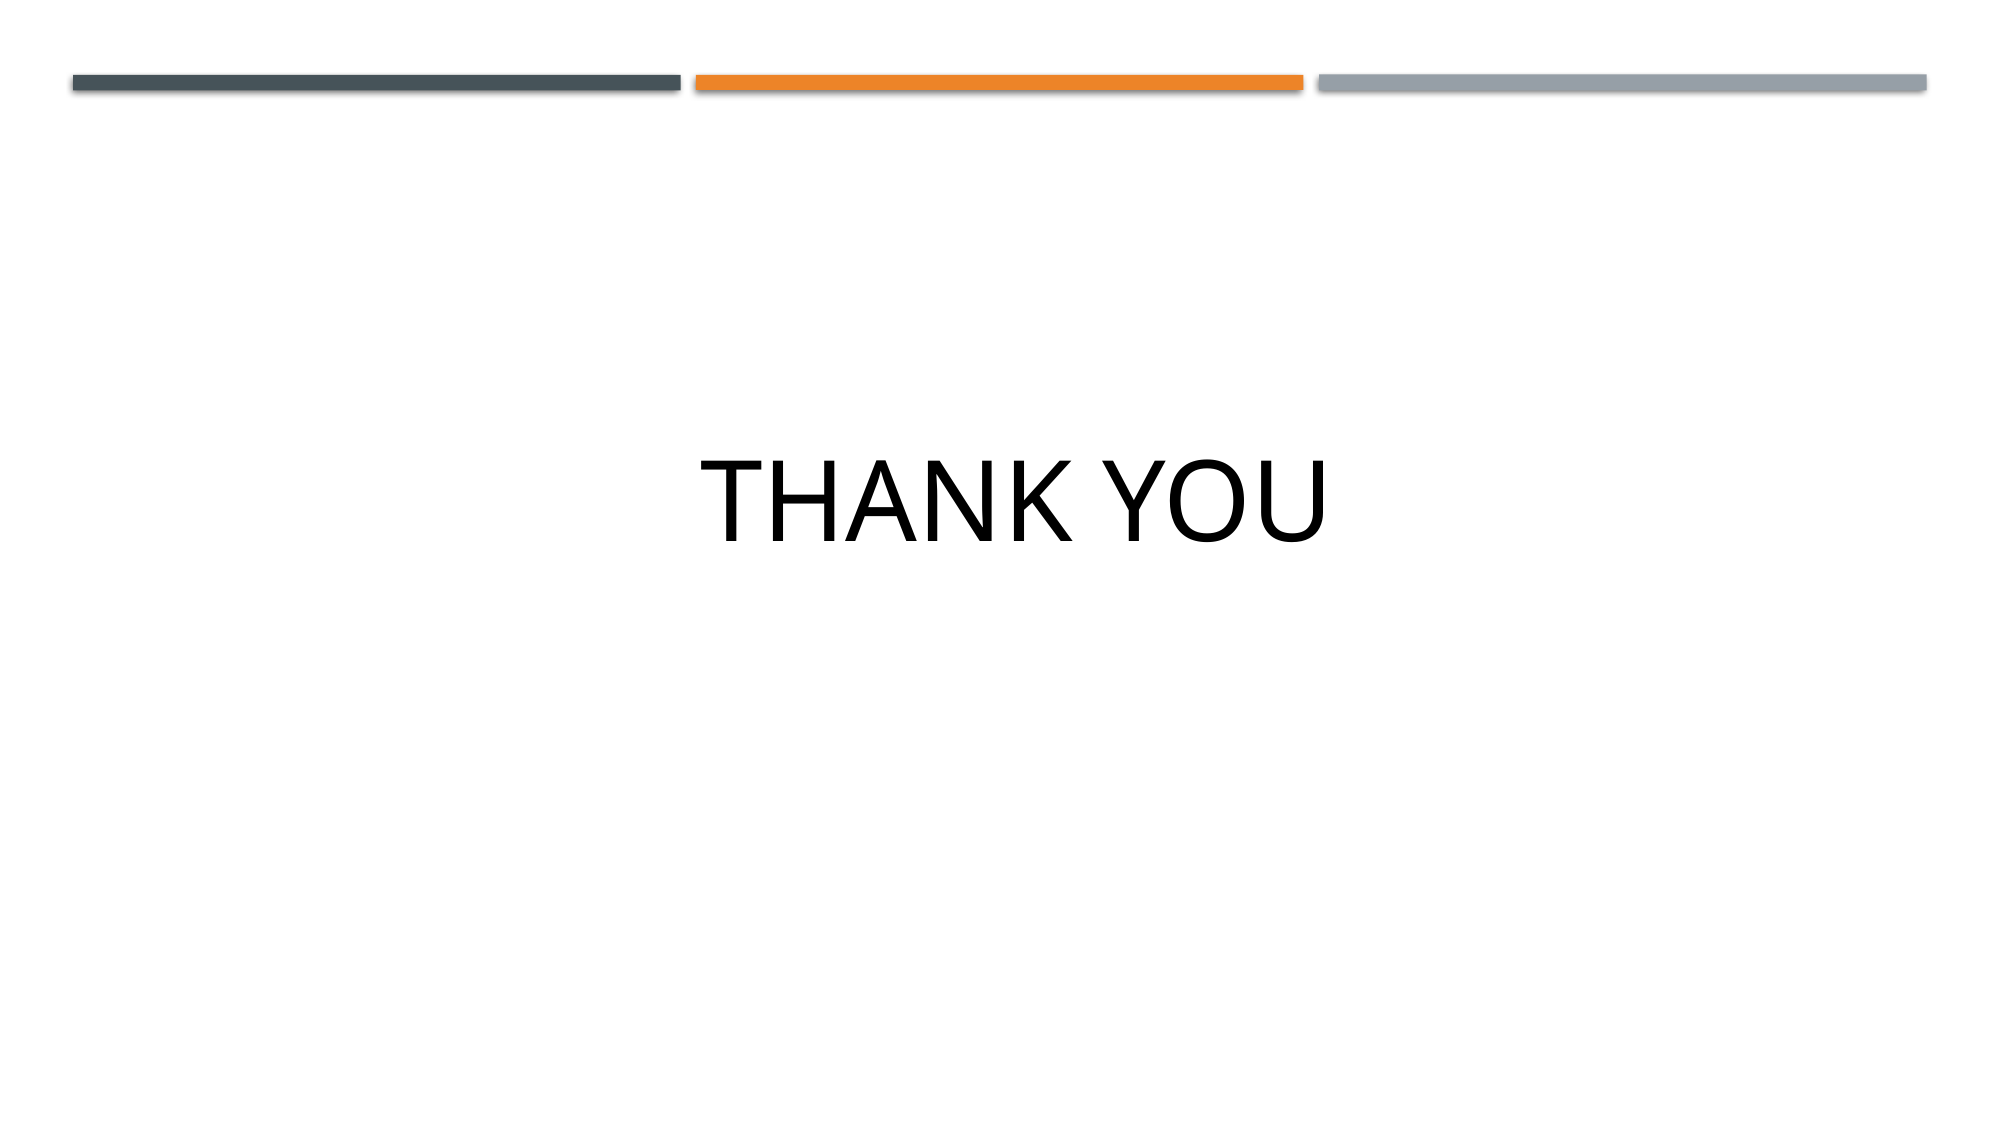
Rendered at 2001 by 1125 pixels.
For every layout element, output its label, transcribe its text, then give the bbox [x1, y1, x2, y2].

text_box THANK YOU [685, 422, 1349, 572]
